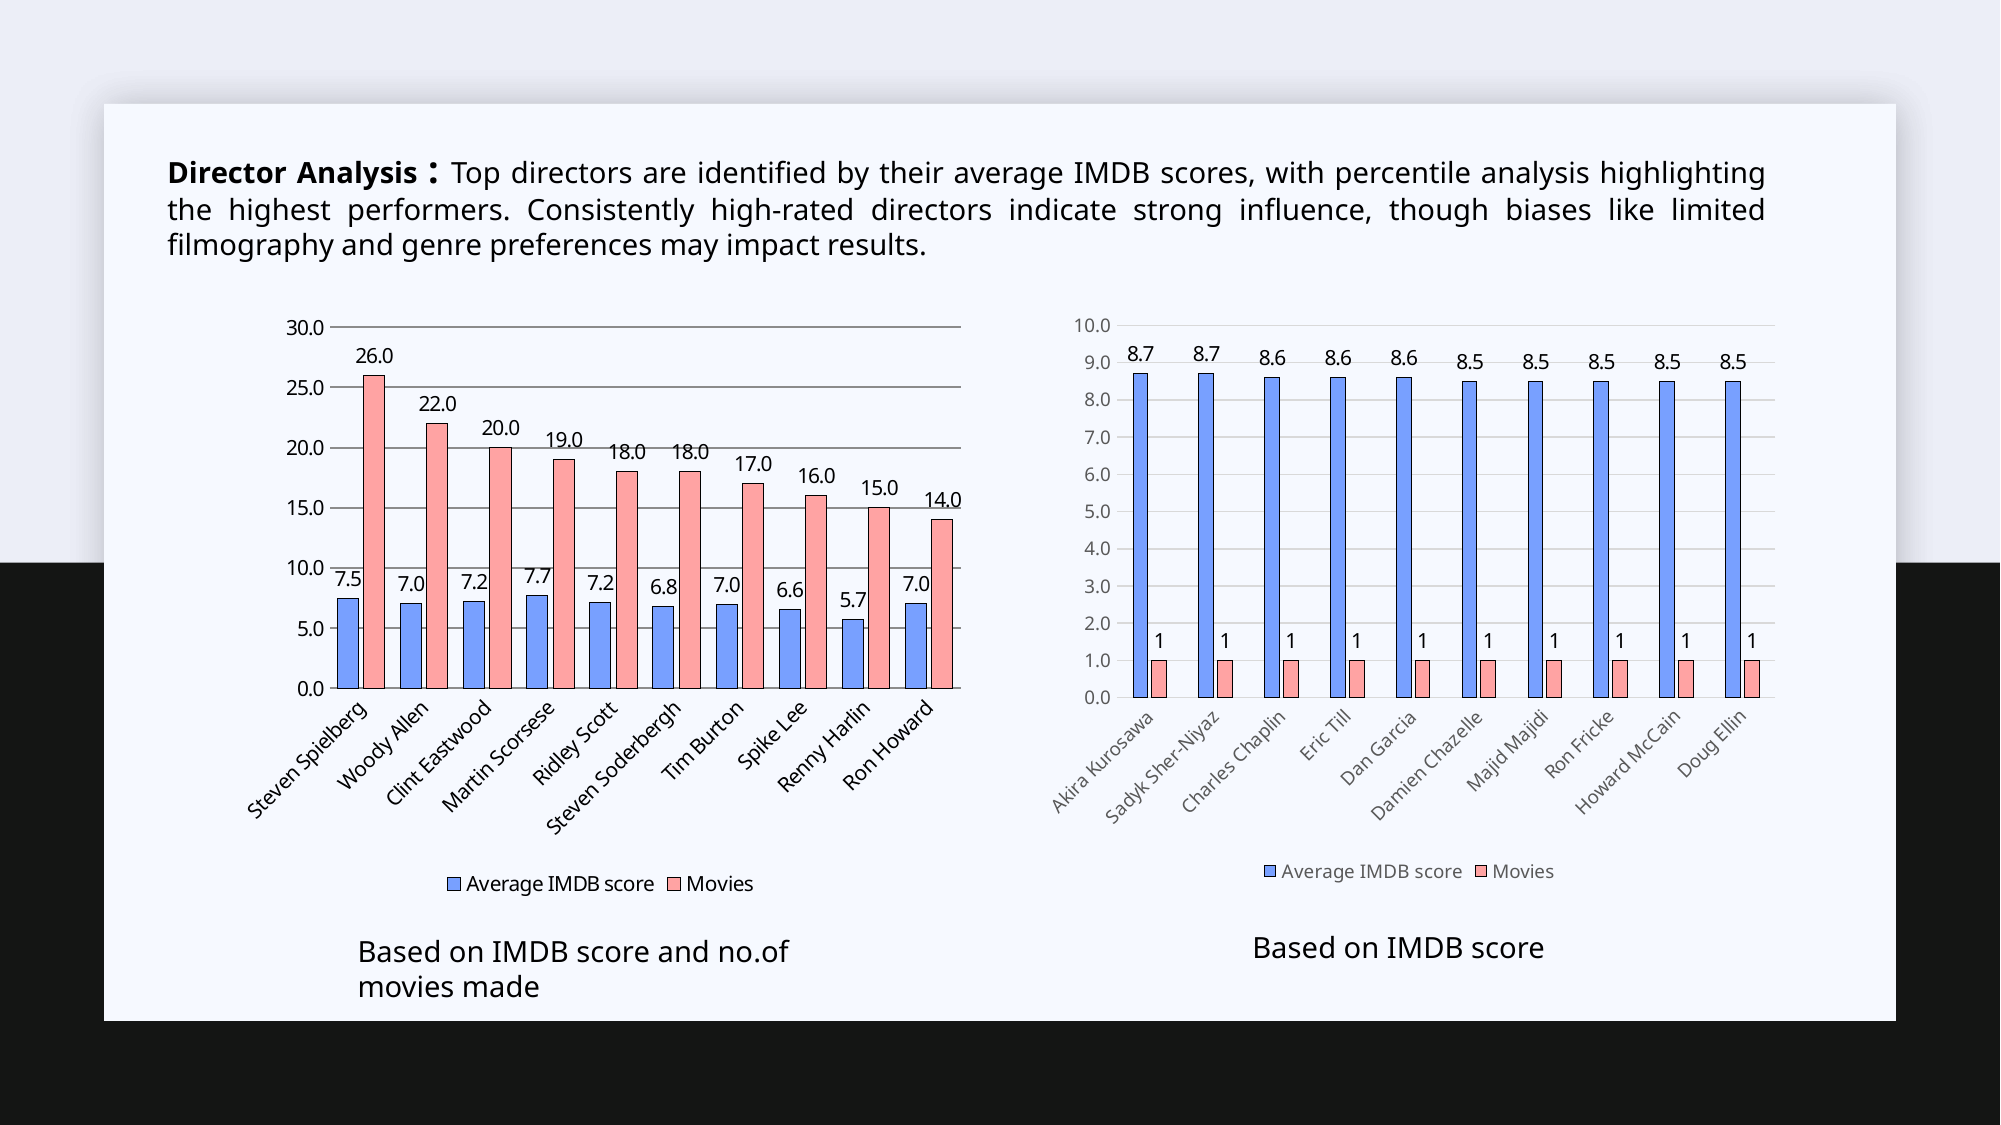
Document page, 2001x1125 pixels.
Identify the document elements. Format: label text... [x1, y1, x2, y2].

text_box Based on IMDB score and no.of movies made [342, 925, 896, 1011]
chart [225, 300, 977, 905]
text_box Director Analysis : Top directors are identified by their average IMDB scores, with percentile analysis highlighting the highest performers. Consistently high-rated directors indicate strong influence, though biases like limited filmography and genre preferences may impact results. [152, 139, 1783, 269]
text_box Based on IMDB score [1237, 922, 1791, 972]
chart [1028, 299, 1791, 892]
